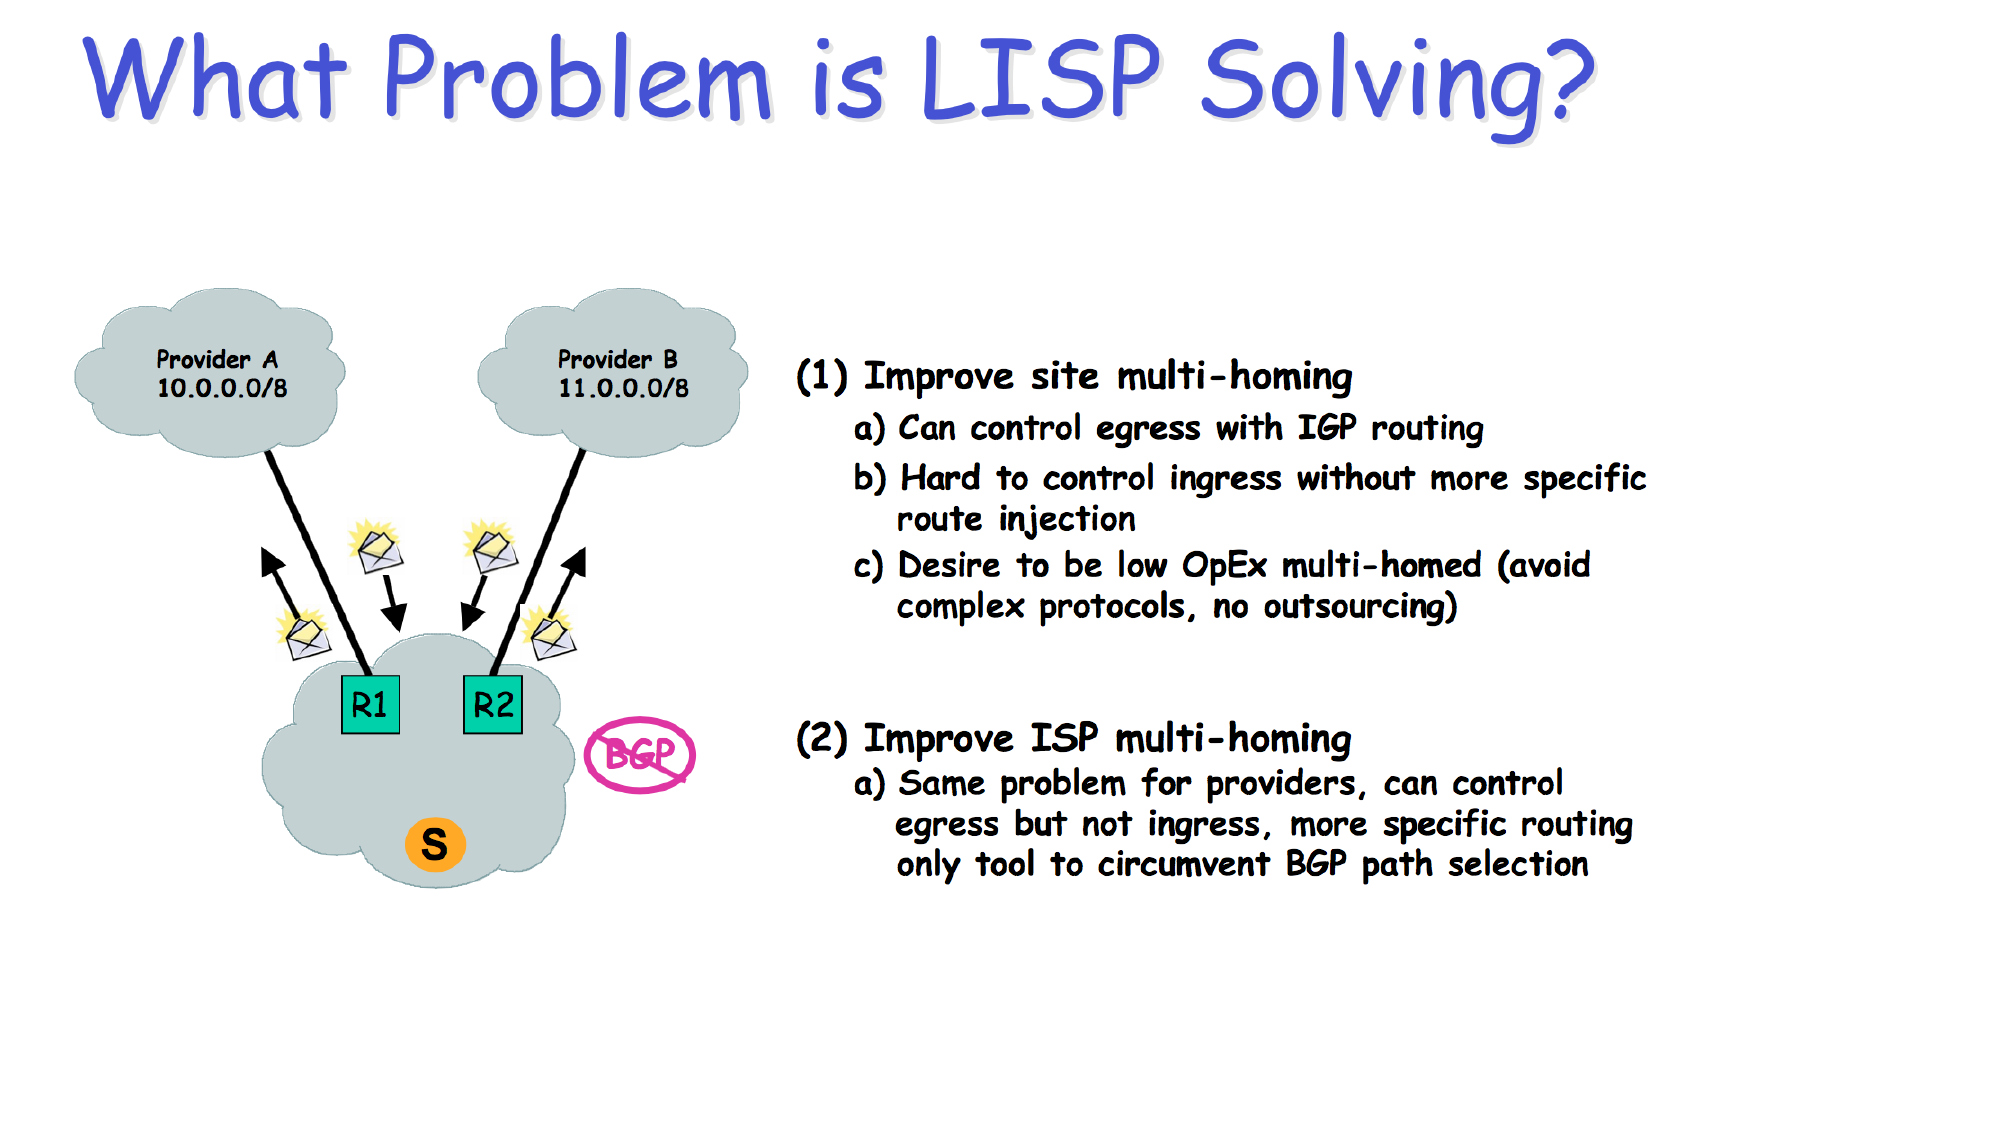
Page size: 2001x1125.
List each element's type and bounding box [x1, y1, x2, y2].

picture [43, 12, 1694, 962]
